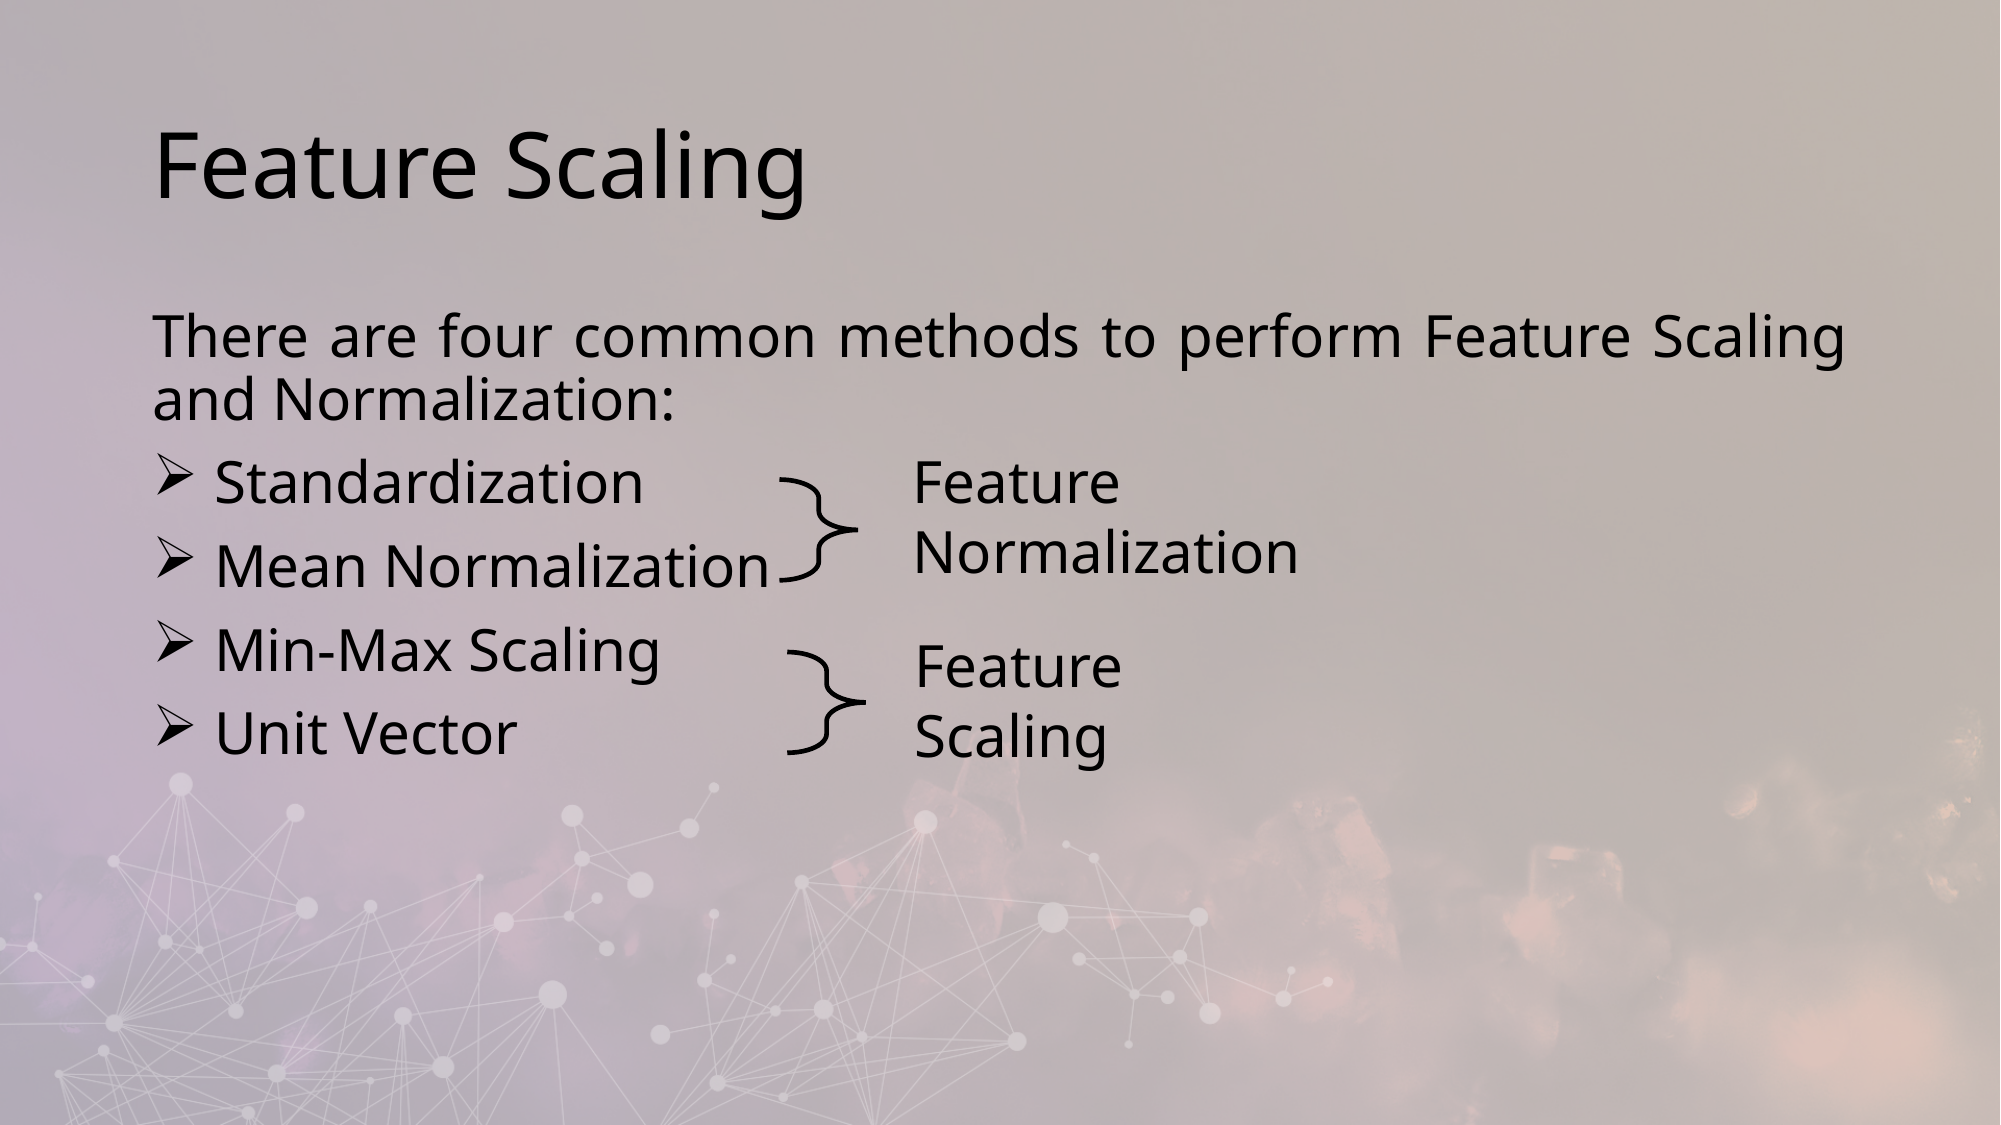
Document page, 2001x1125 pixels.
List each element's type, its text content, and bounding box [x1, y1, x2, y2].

text_box [787, 651, 866, 754]
text_box Feature Scaling [900, 622, 1264, 777]
title Feature Scaling [137, 59, 1863, 278]
text_box [779, 478, 859, 581]
list There are four common methods to perform Feature Scaling and Normalization: Standardization Mean Normalization Min-Max Scaling Unit Vector [137, 299, 1863, 1014]
text_box Feature Normalization [897, 438, 1318, 593]
